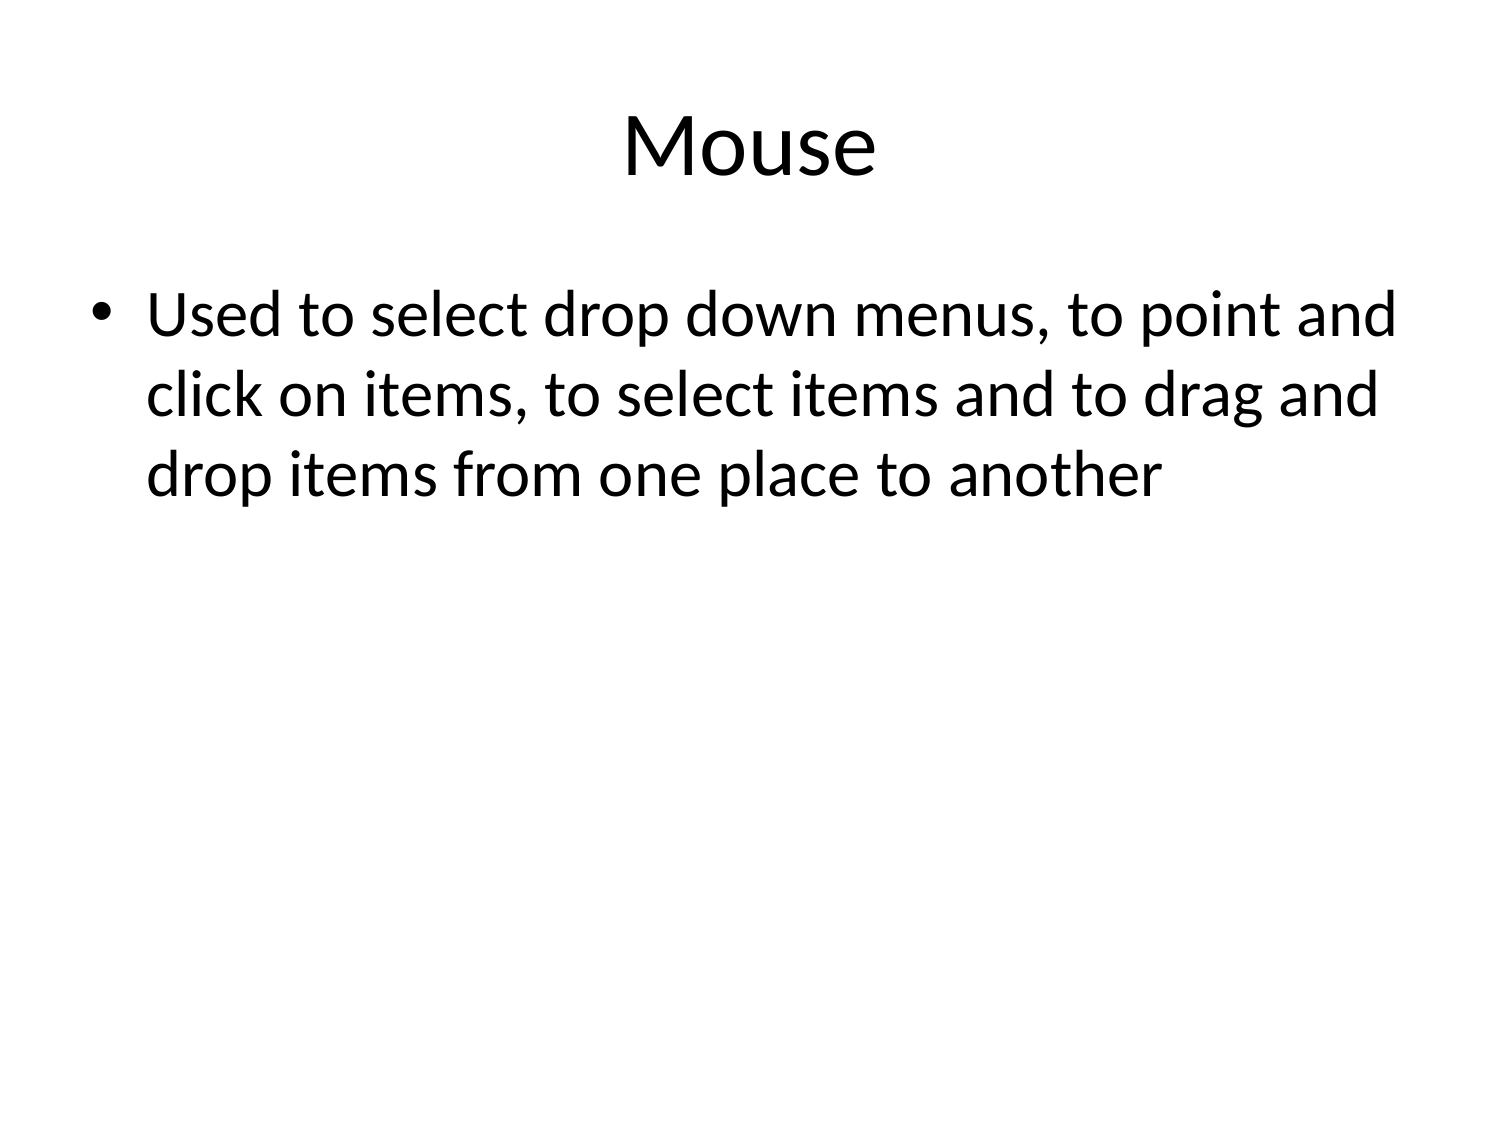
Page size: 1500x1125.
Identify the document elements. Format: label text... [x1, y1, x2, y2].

title Mouse [75, 45, 1425, 233]
list Used to select drop down menus, to point and click on items, to select items and to drag and drop items from one place to another [75, 262, 1425, 1005]
